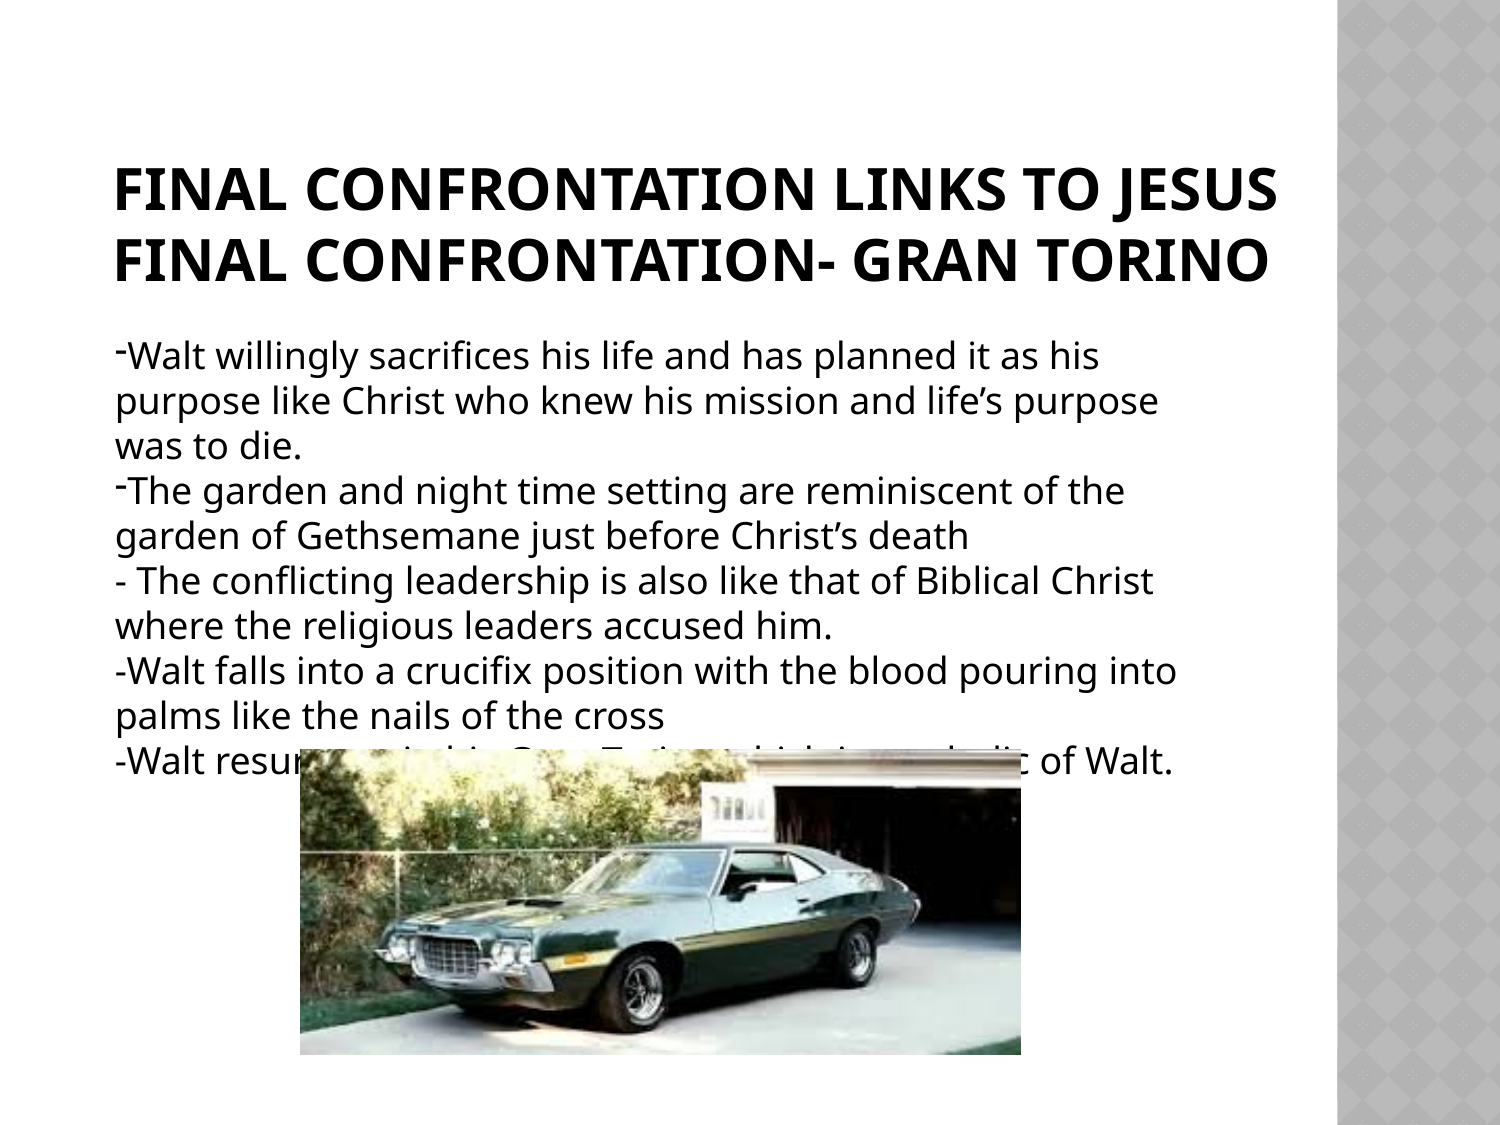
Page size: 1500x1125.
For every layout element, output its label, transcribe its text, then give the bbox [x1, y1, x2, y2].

picture [299, 749, 1022, 1055]
text_box Walt willingly sacrifices his life and has planned it as his purpose like Christ who knew his mission and life’s purpose was to die. The garden and night time setting are reminiscent of the garden of Gethsemane just before Christ’s death - The conflicting leadership is also like that of Biblical Christ where the religious leaders accused him. -Walt falls into a crucifix position with the blood pouring into palms like the nails of the cross -Walt resurrects in his Gran Torino which is symbolic of Walt. [99, 324, 1249, 790]
title FINAL CONFRONTATION links to Jesus final confrontation- Gran Torino [105, 105, 1294, 293]
